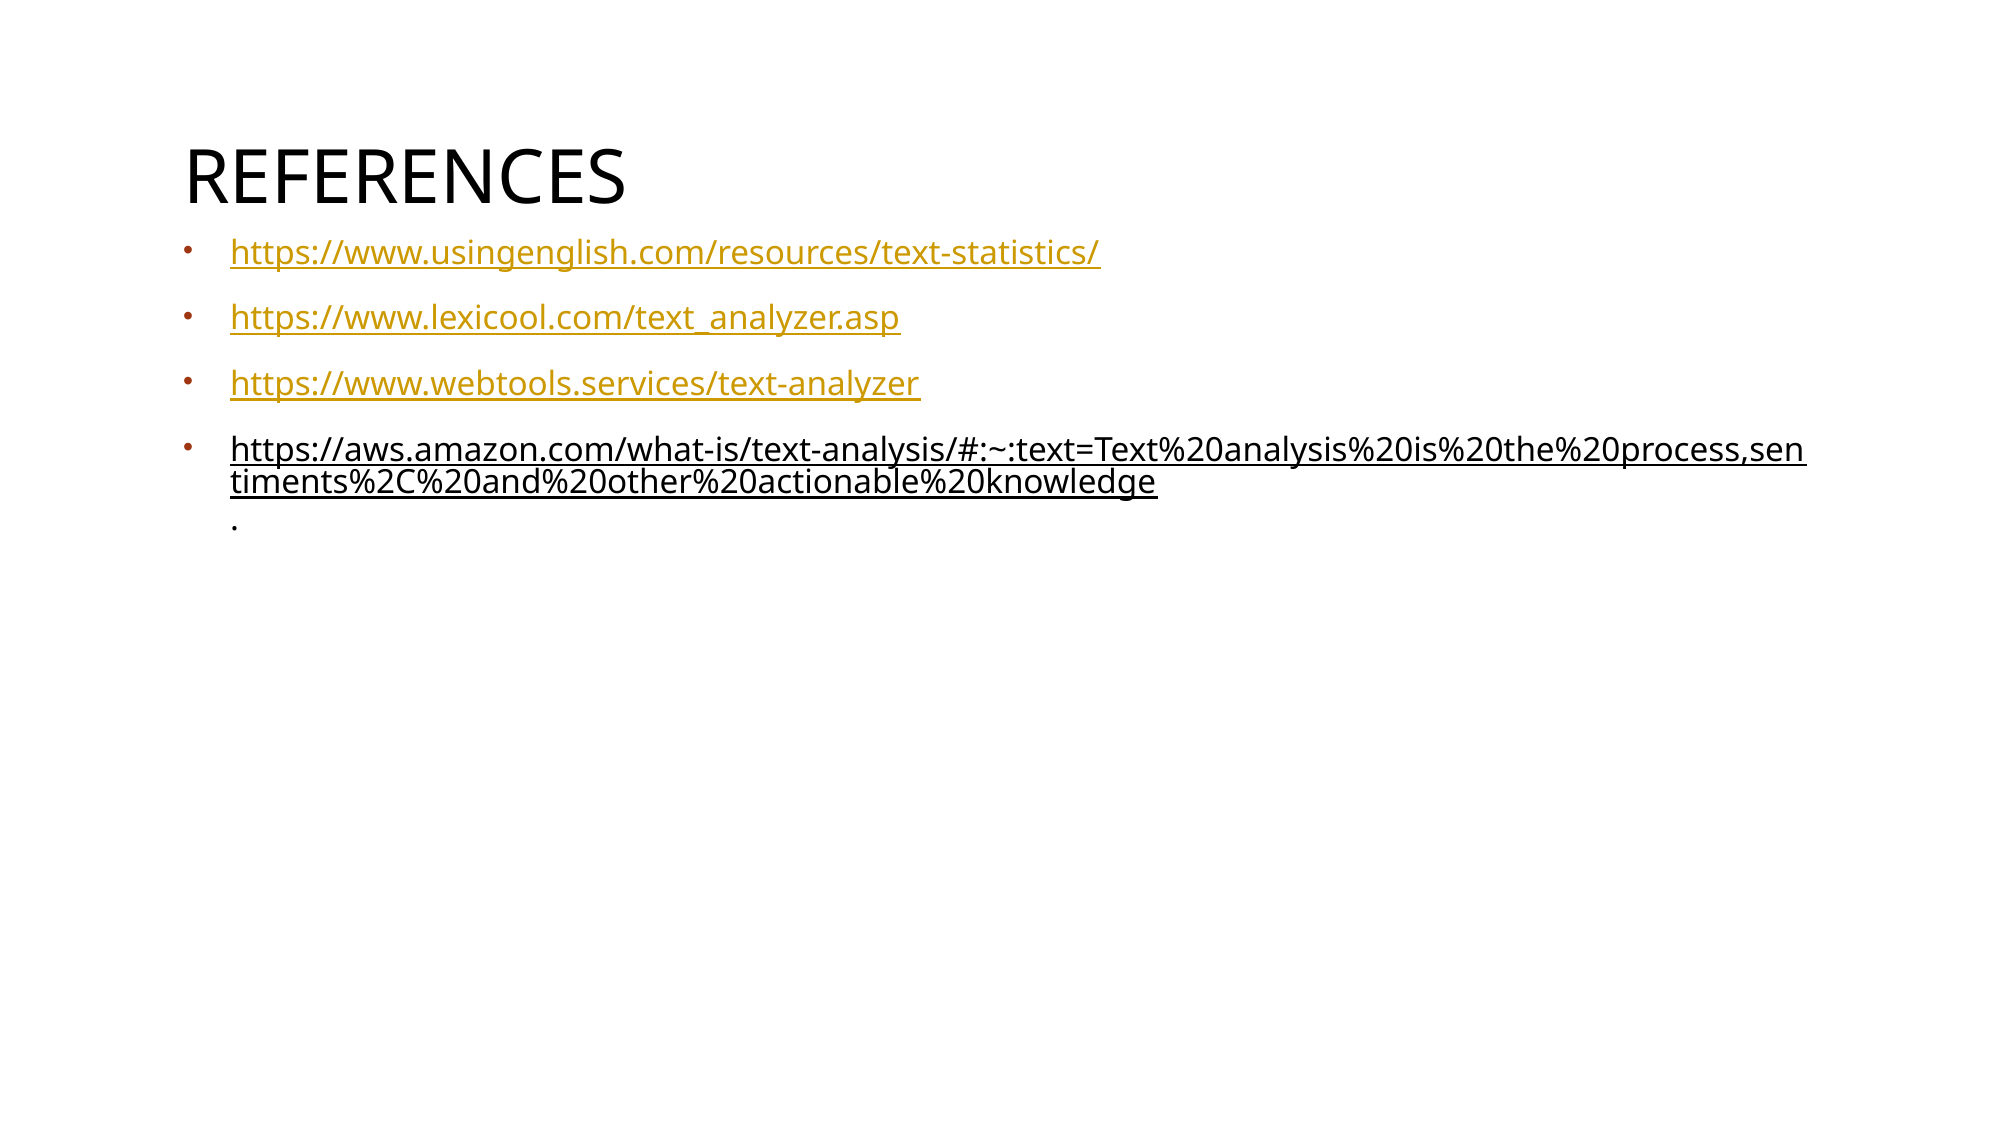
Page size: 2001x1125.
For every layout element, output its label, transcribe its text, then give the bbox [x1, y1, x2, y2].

title REFERENCES [168, 123, 1834, 235]
list https://www.usingenglish.com/resources/text-statistics/ https://www.lexicool.com/text_analyzer.asp https://www.webtools.services/text-analyzer https://aws.amazon.com/what-is/text-analysis/#:~:text=Text%20analysis%20is%20the%20process,sentiments%2C%20and%20other%20actionable%20knowledge. [168, 235, 1834, 503]
